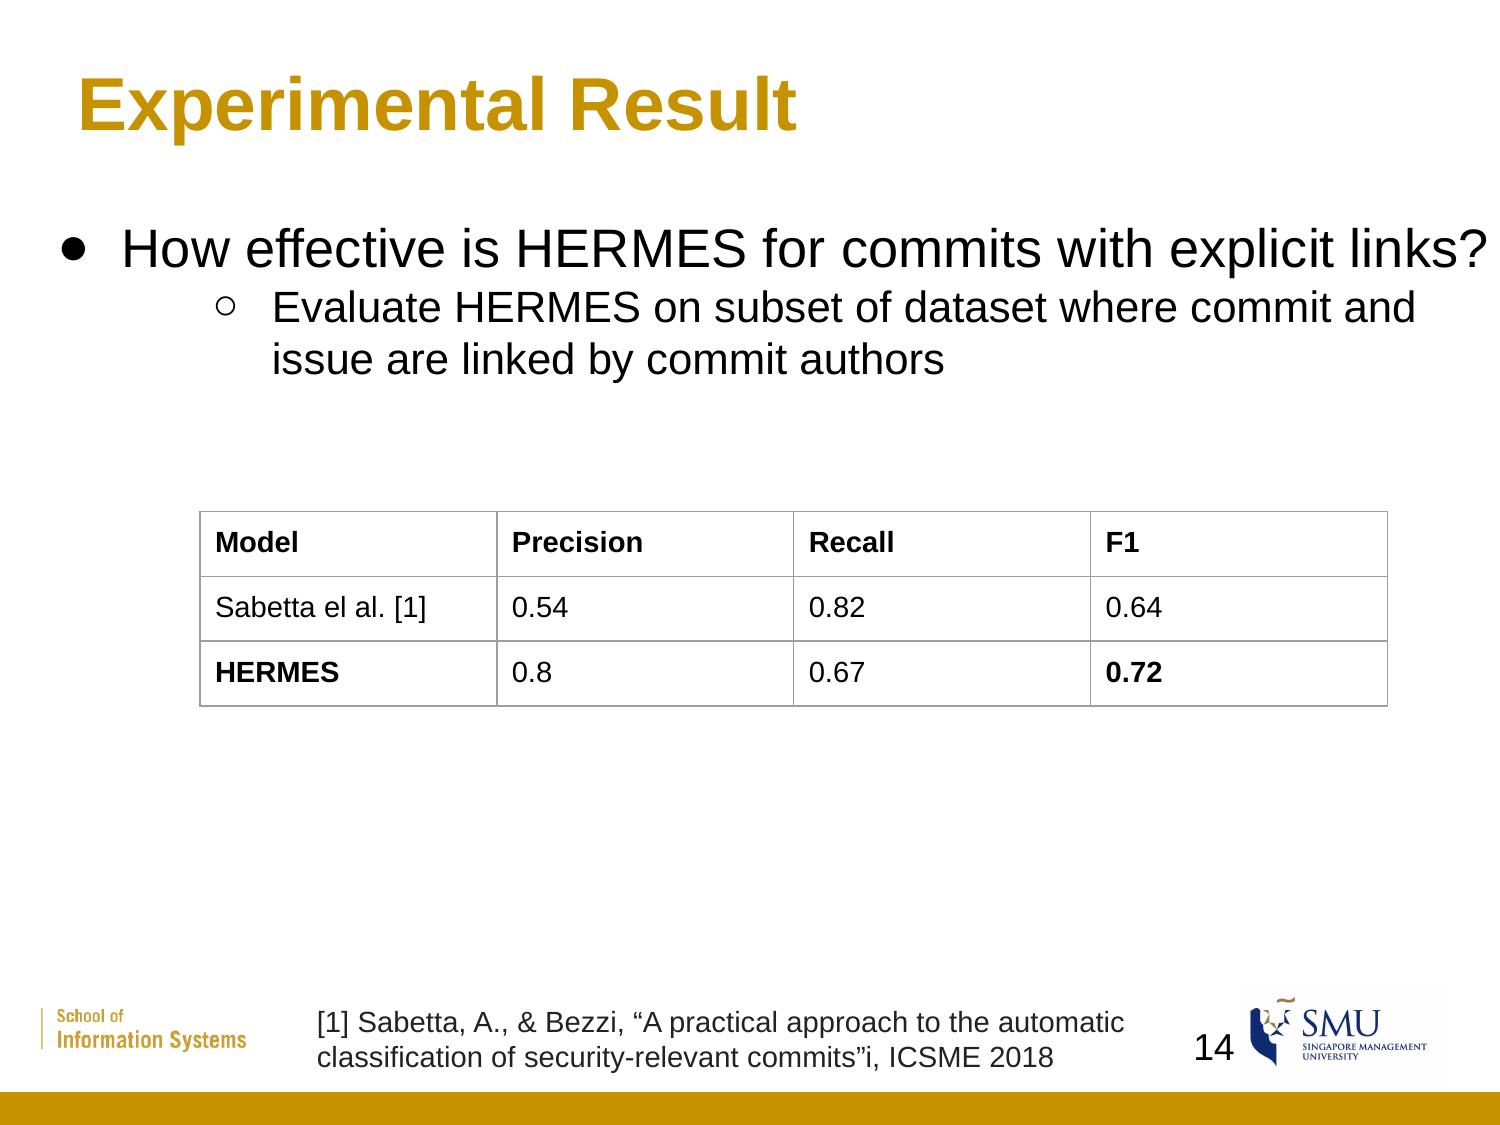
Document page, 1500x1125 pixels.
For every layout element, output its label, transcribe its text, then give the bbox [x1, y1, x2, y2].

table_cell 0.82 [794, 577, 1090, 640]
table_header Recall [794, 512, 1090, 576]
list How effective is HERMES for commits with explicit links? Evaluate HERMES on subset of dataset where commit and issue are linked by commit authors [0, 205, 1500, 859]
title Experimental Result [62, 0, 1425, 202]
picture [24, 1000, 252, 1060]
table_cell 0.67 [794, 642, 1090, 705]
table_cell Sabetta el al. [1] [201, 577, 496, 640]
table_cell 0.8 [498, 642, 793, 705]
picture [1237, 980, 1450, 1088]
table_header Model [201, 512, 496, 576]
table_header F1 [1091, 512, 1387, 576]
table_cell 0.72 [1091, 642, 1387, 705]
table_cell HERMES [201, 642, 496, 705]
text_box [1] Sabetta, A., & Bezzi, “A practical approach to the automatic classification of security-relevant commits”i, ICSME 2018 [301, 988, 1212, 1089]
table_cell 0.54 [498, 577, 793, 640]
slide_number 14 [1212, 1015, 1391, 1053]
table_header Precision [498, 512, 793, 576]
table_cell 0.64 [1091, 577, 1387, 640]
